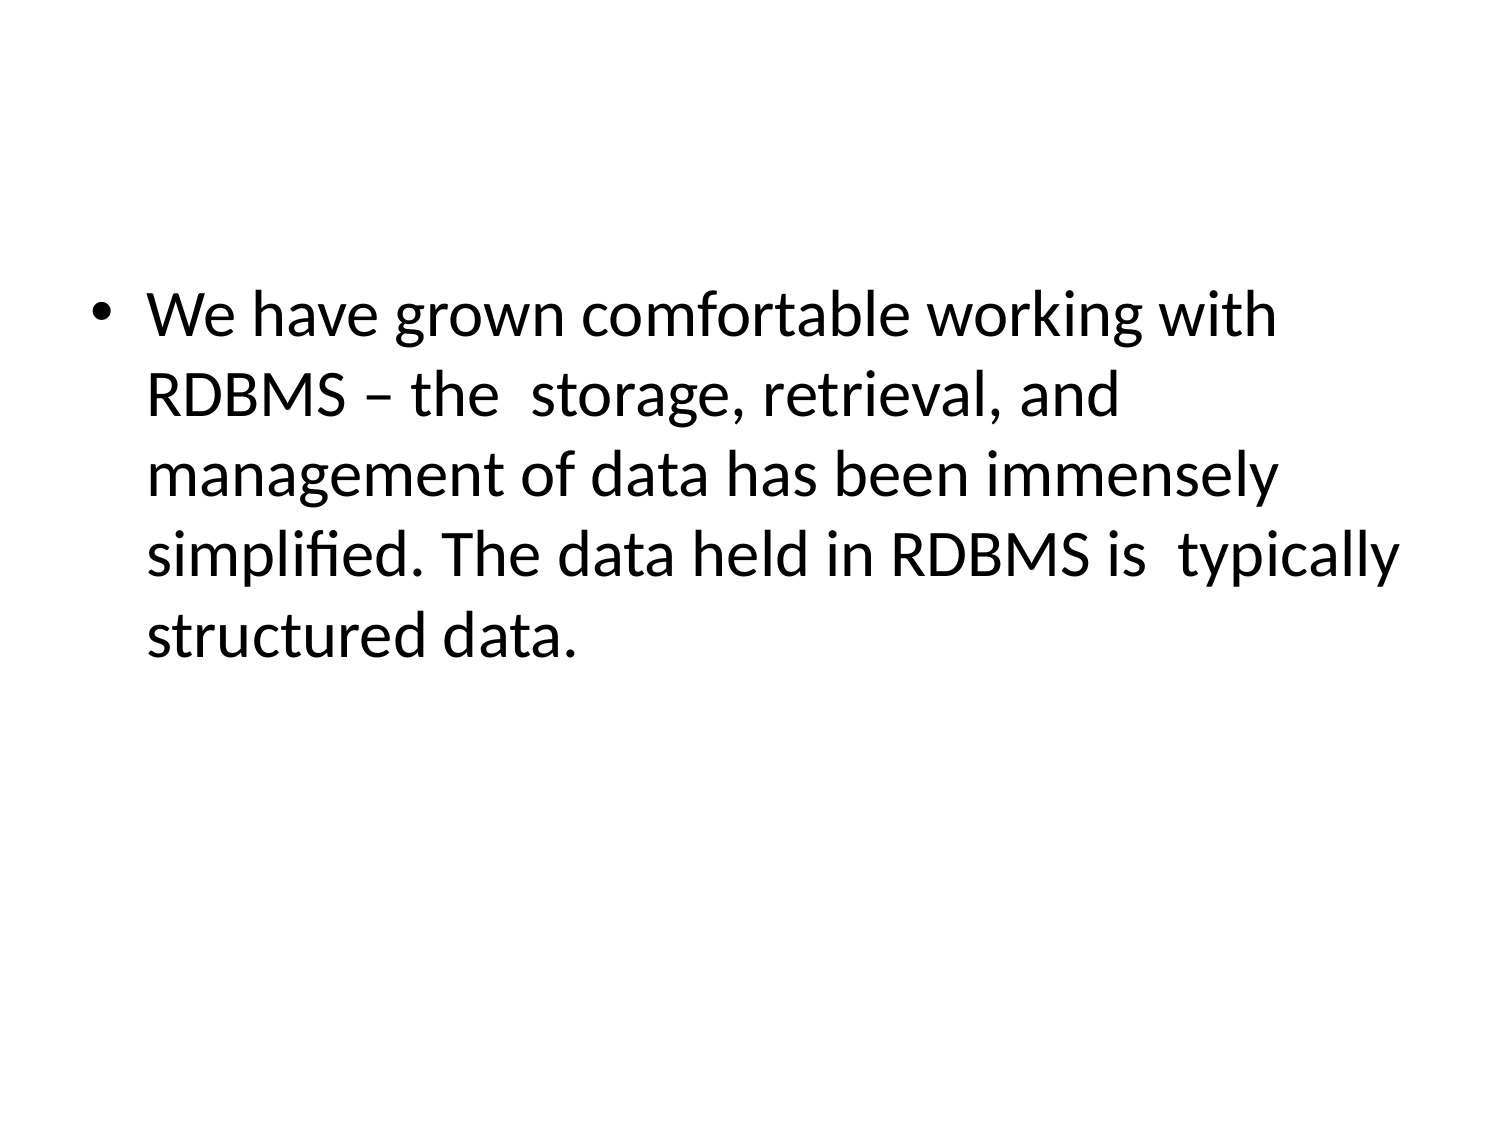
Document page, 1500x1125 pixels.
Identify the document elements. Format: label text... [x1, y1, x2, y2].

list We have grown comfortable working with RDBMS – the storage, retrieval, and management of data has been immensely simplified. The data held in RDBMS is typically structured data. [75, 262, 1425, 1005]
